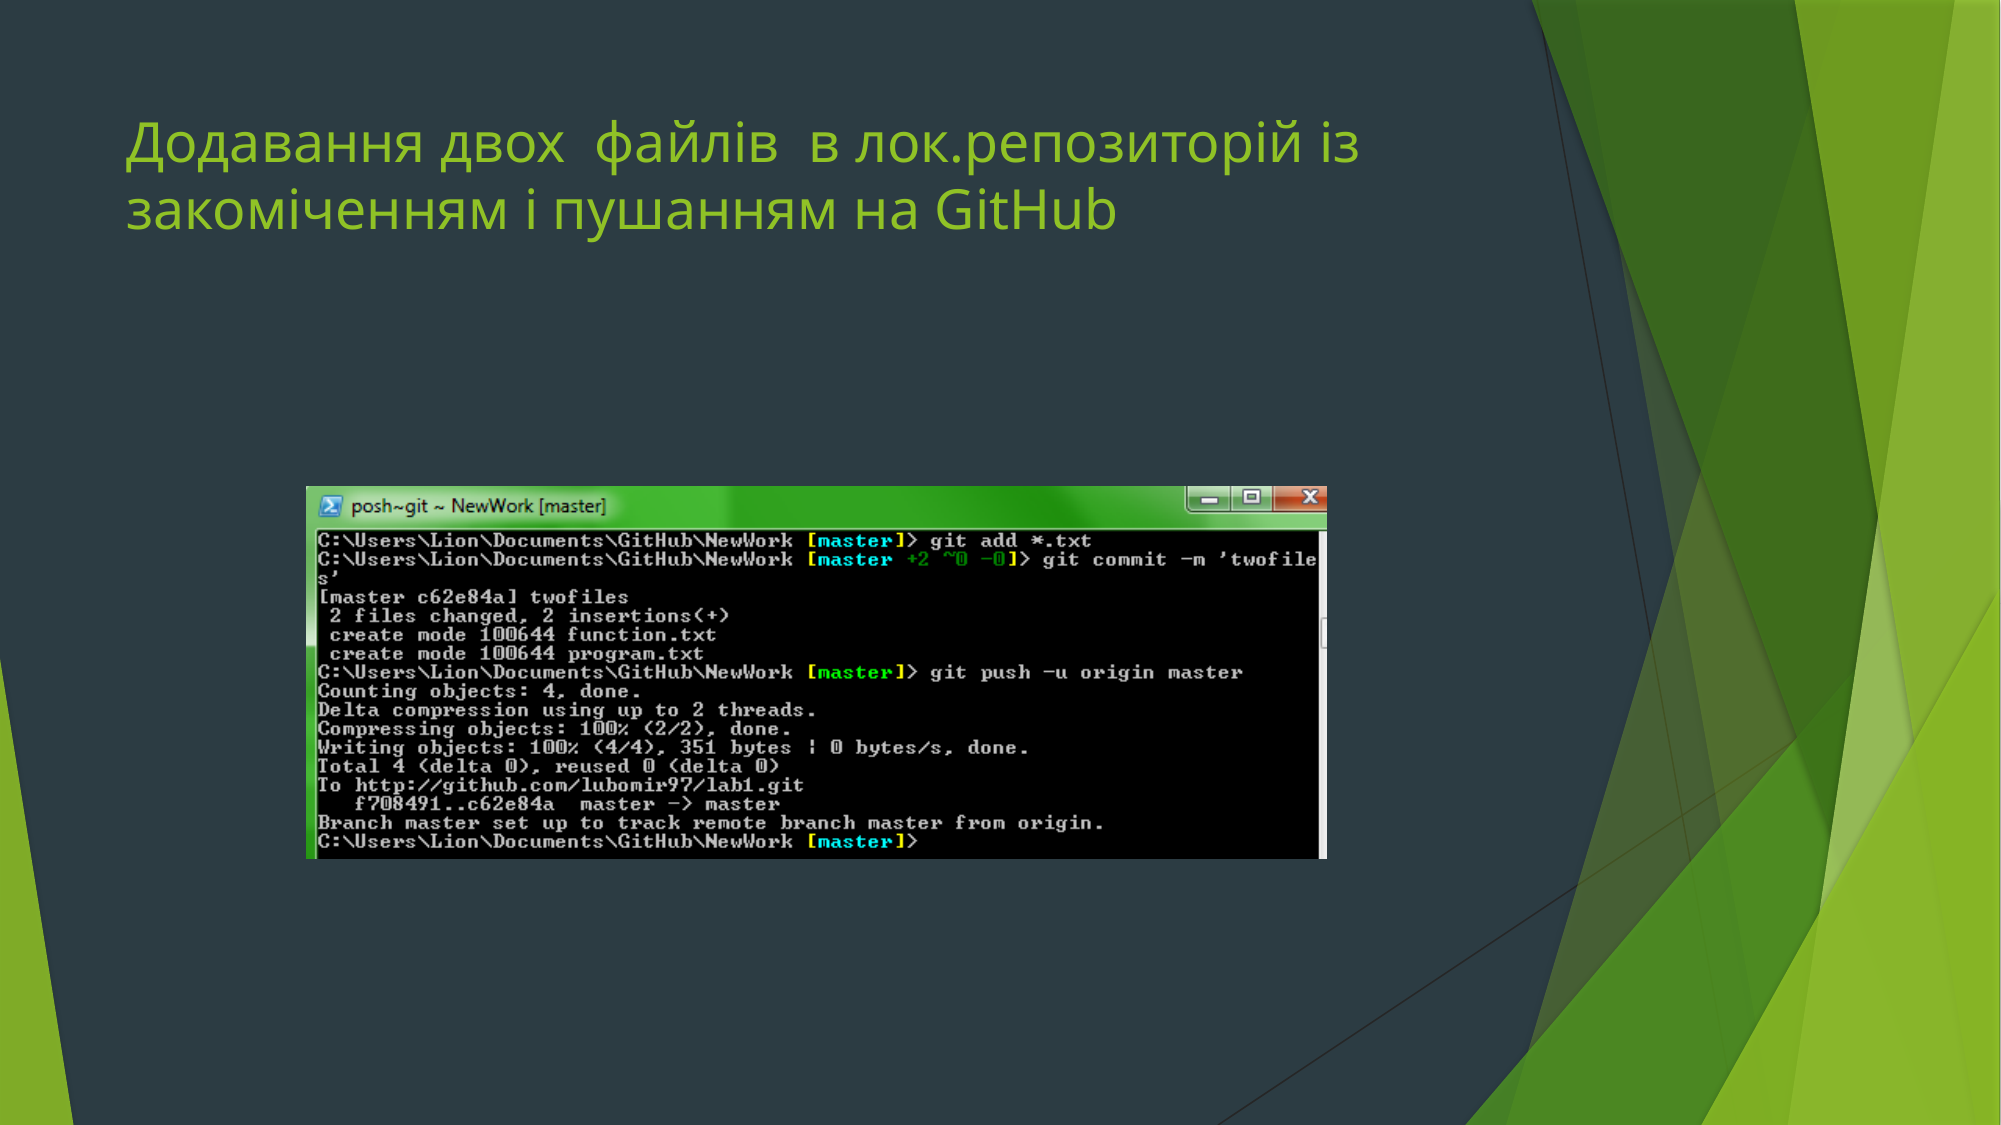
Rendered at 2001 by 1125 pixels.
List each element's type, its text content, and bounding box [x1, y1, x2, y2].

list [305, 486, 1327, 860]
title Додавання двох файлів в лок.репозиторій із закоміченням і пушанням на GitHub [111, 99, 1522, 317]
